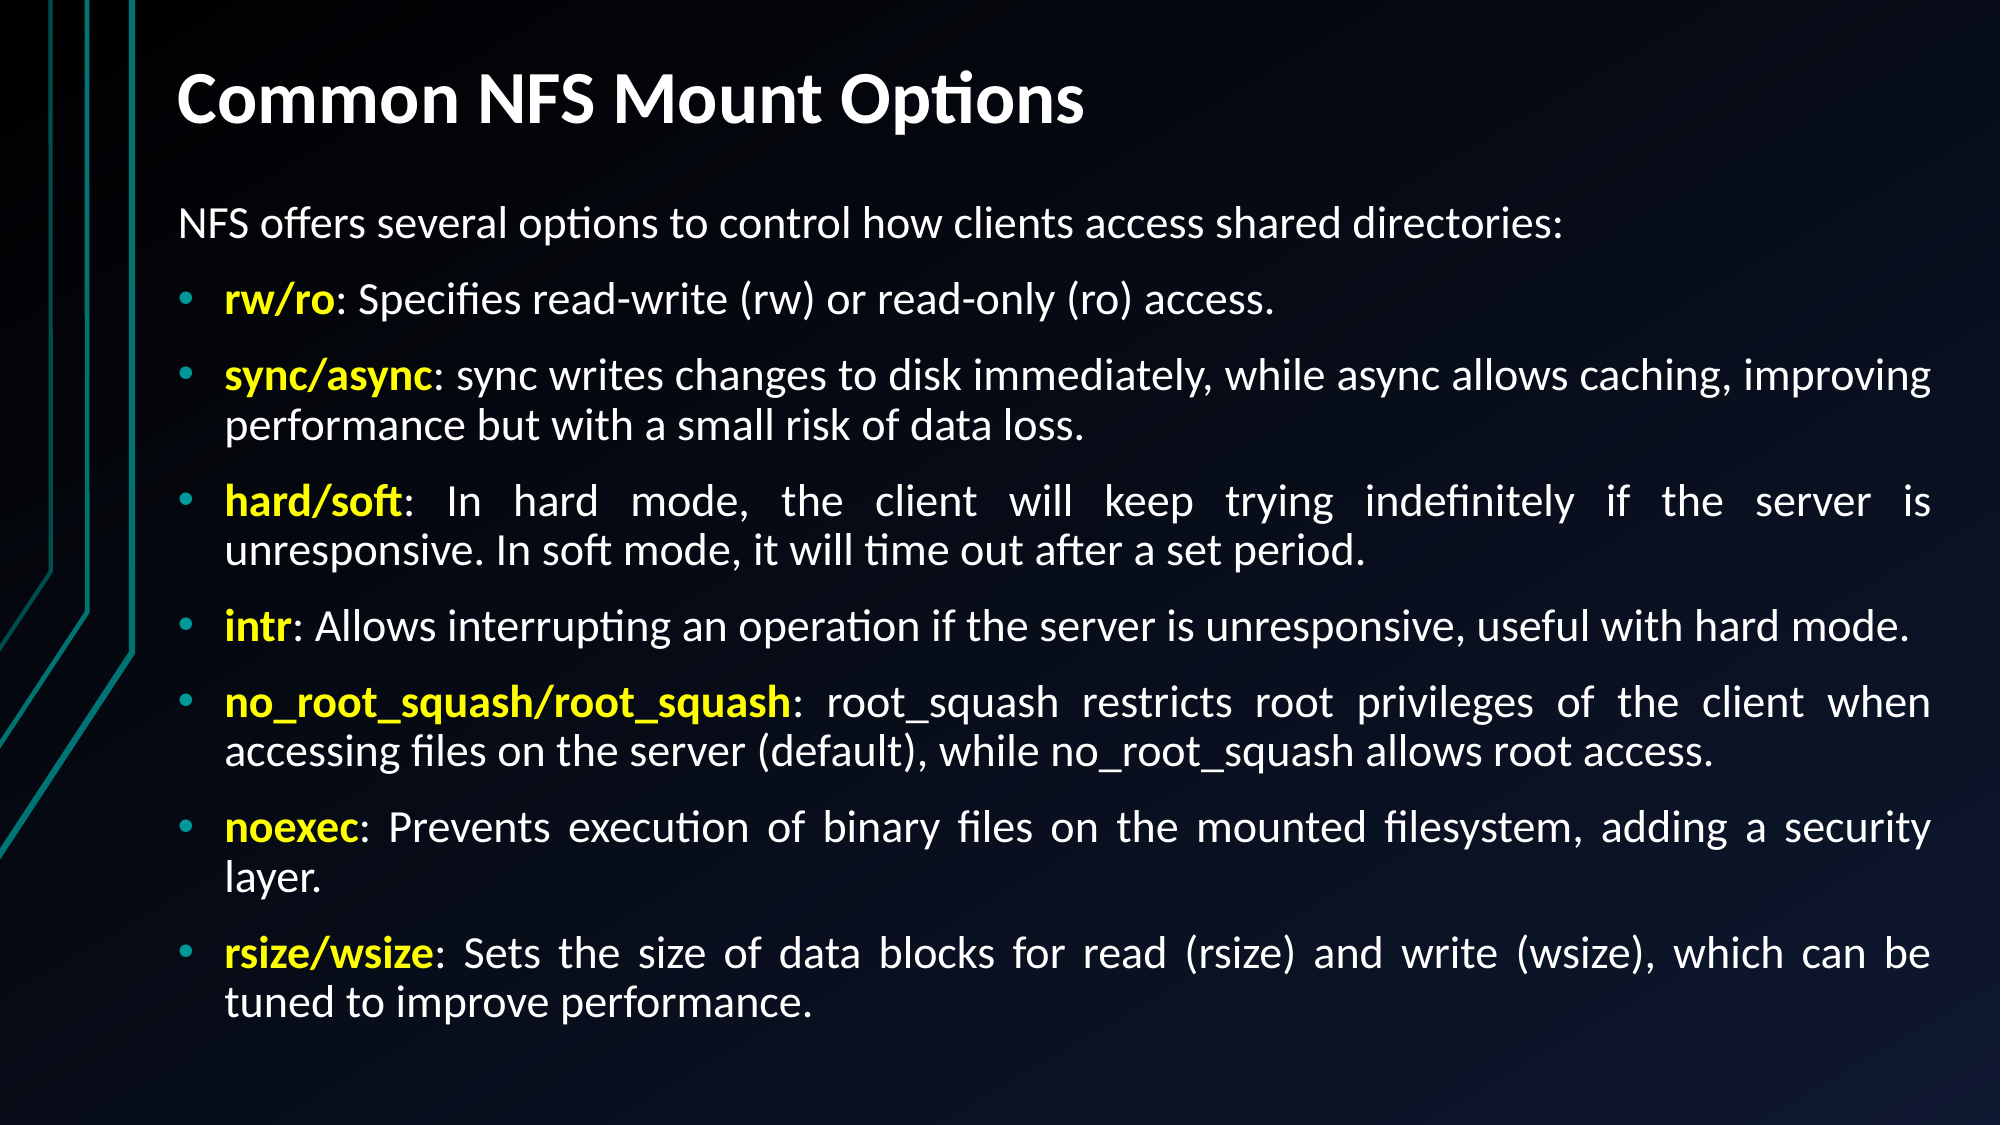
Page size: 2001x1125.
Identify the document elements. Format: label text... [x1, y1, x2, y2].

title Common NFS Mount Options [157, 45, 1953, 150]
list NFS offers several options to control how clients access shared directories: rw/ro: Specifies read-write (rw) or read-only (ro) access. sync/async: sync writes changes to disk immediately, while async allows caching, improving performance but with a small risk of data loss. hard/soft: In hard mode, the client will keep trying indefinitely if the server is unresponsive. In soft mode, it will time out after a set period. intr: Allows interrupting an operation if the server is unresponsive, useful with hard mode. no_root_squash/root_squash: root_squash restricts root privileges of the client when accessing files on the server (default), while no_root_squash allows root access. noexec: Prevents execution of binary files on the mounted filesystem, adding a security layer. rsize/wsize: Sets the size of data blocks for read (rsize) and write (wsize), which can be tuned to improve performance. [157, 189, 1953, 1080]
